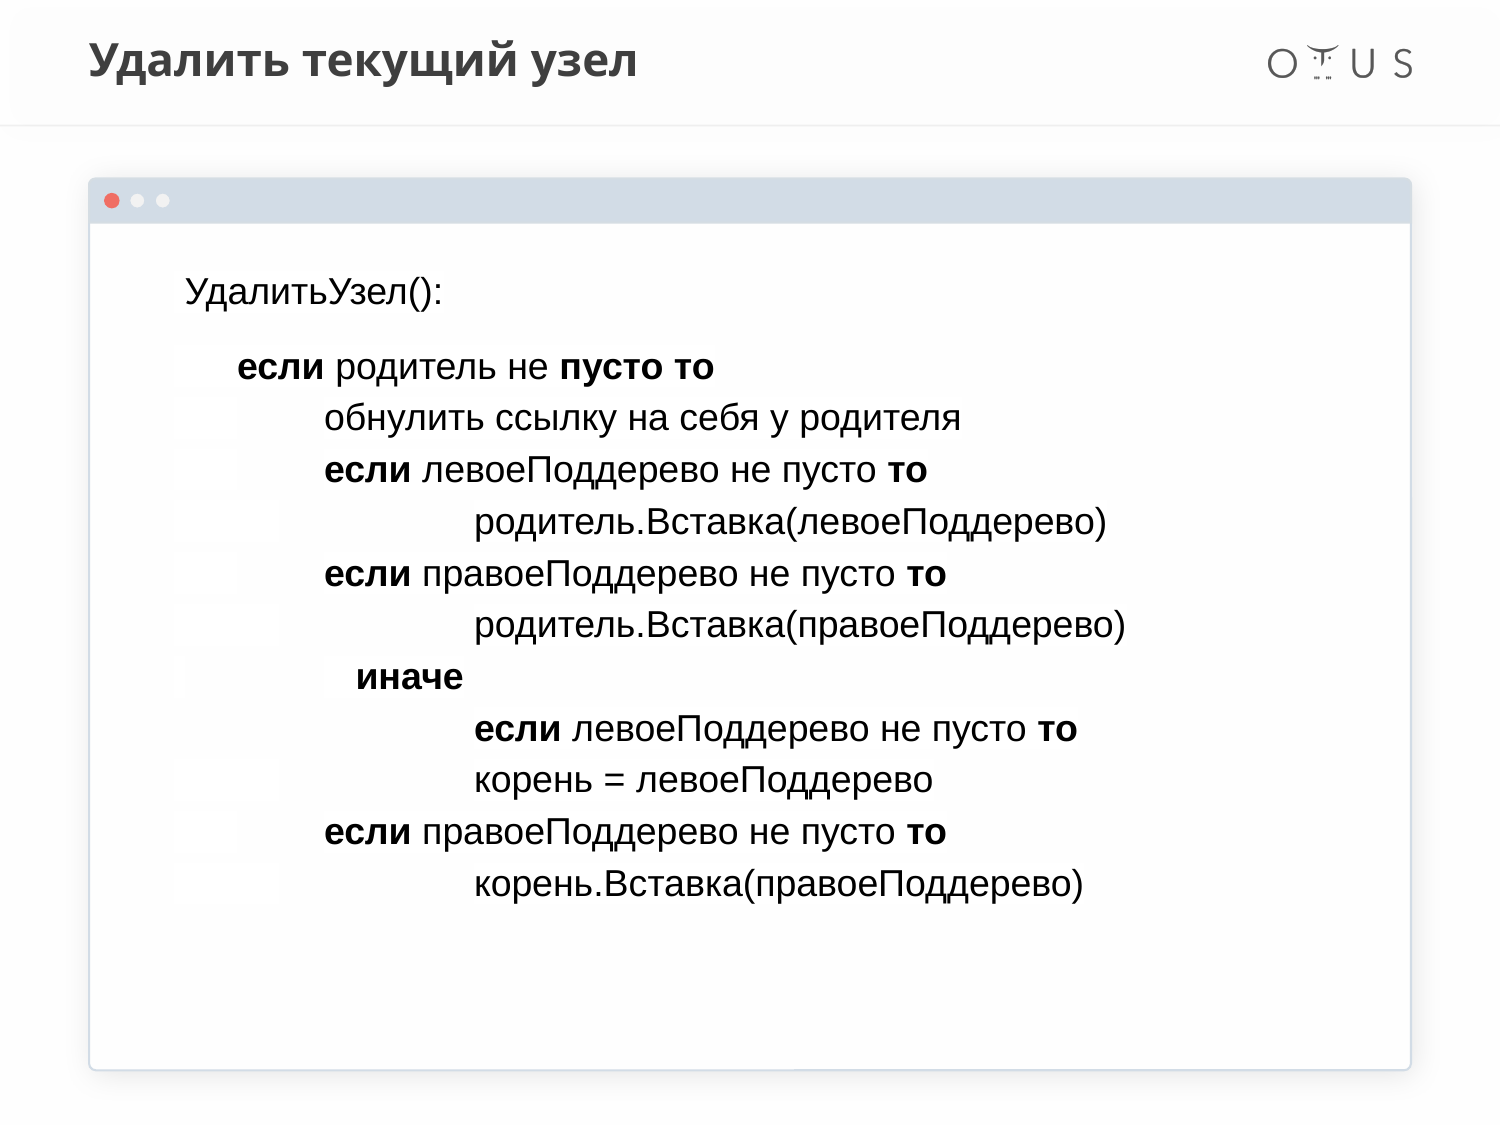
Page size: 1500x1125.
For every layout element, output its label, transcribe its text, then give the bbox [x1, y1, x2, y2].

title Удалить текущий узел [88, 38, 1174, 88]
list УдалитьУзел(): если родитель не пусто то обнулить ссылку на себя у родителя если левоеПоддерево не пусто то родитель.Вставка(левоеПоддерево) если правоеПоддерево не пусто то родитель.Вставка(правоеПоддерево) иначе если левоеПоддерево не пусто то корень = левоеПоддерево если правоеПоддерево не пусто то корень.Вставка(правоеПоддерево) [89, 224, 1411, 1051]
picture [1268, 45, 1412, 80]
